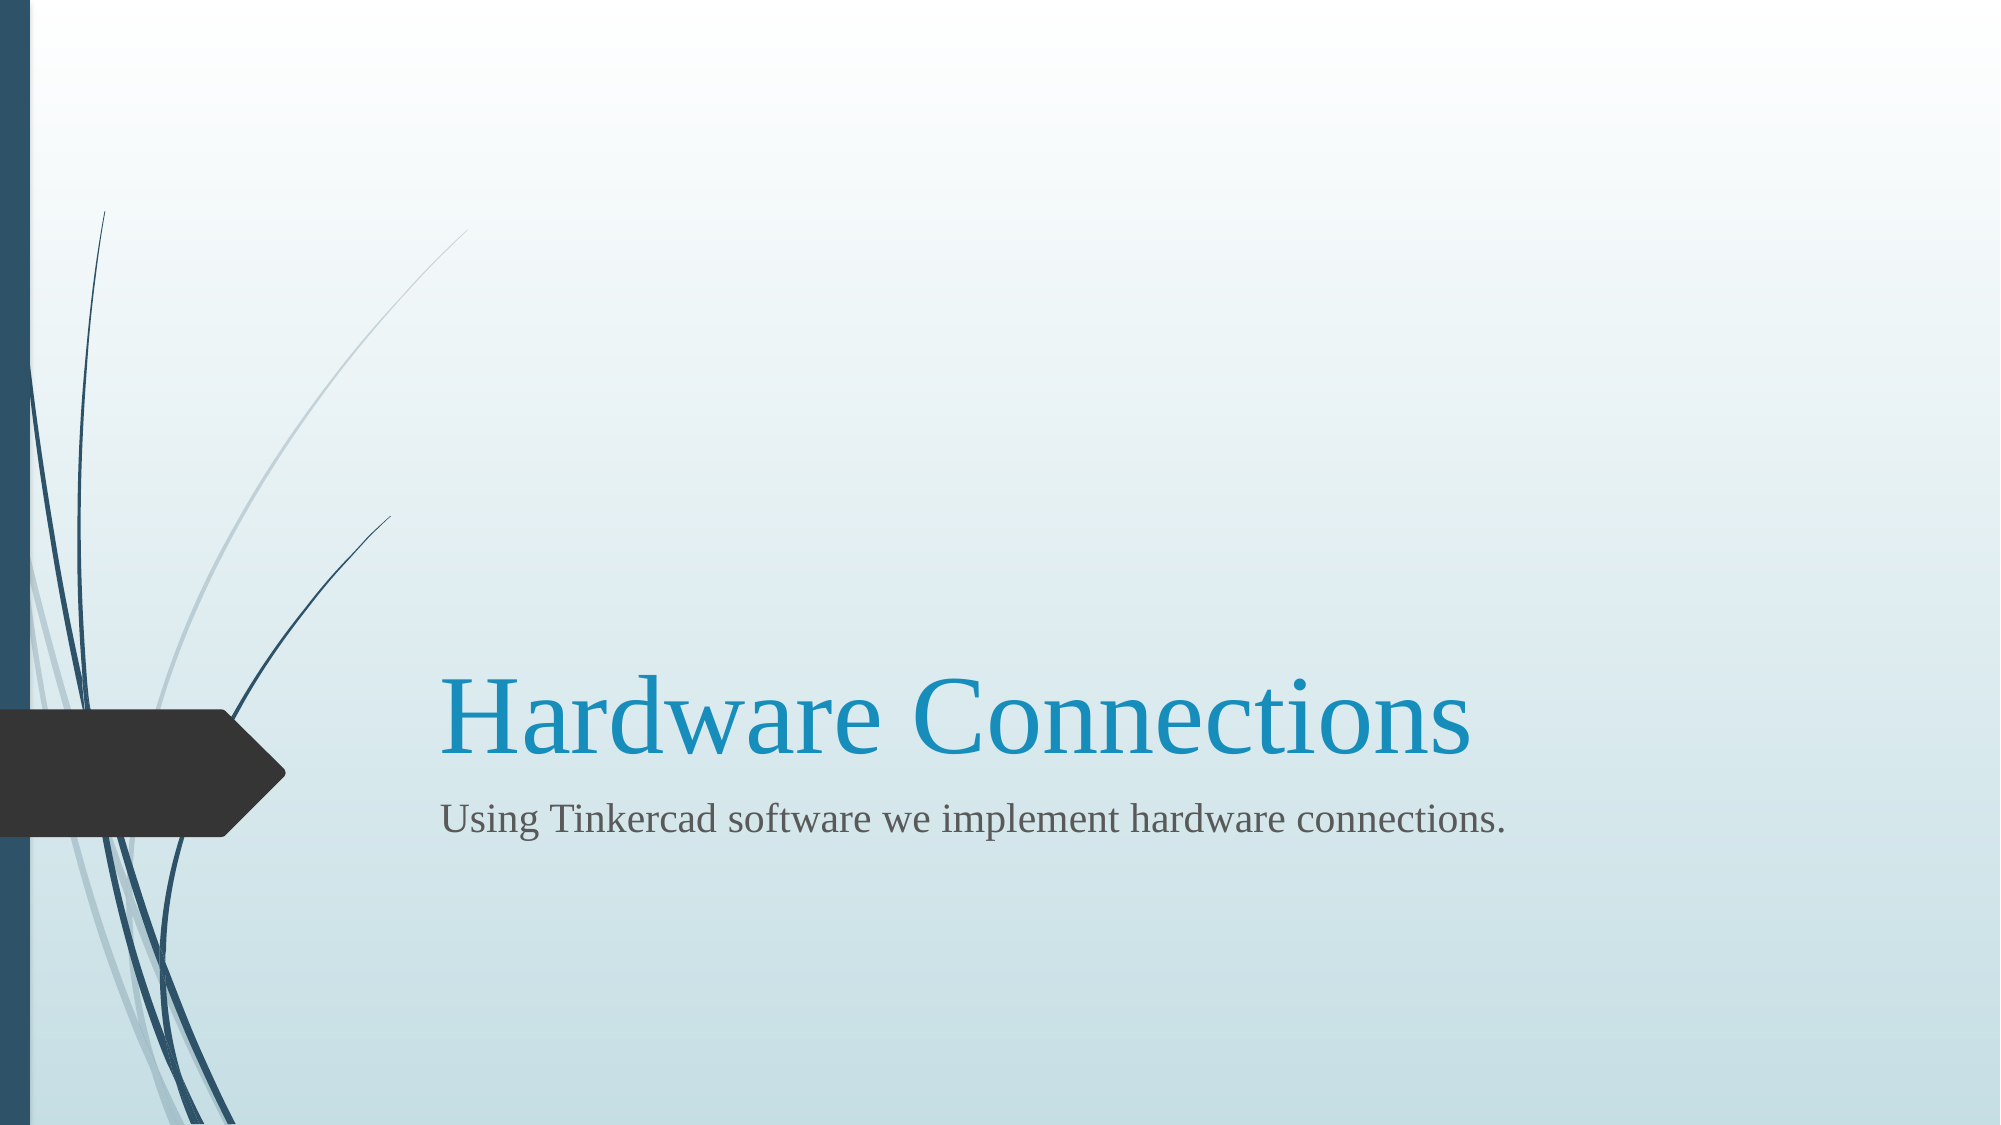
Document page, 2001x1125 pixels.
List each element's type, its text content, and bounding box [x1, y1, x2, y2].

subtitle Using Tinkercad software we implement hardware connections. [424, 783, 1888, 969]
title Hardware Connections [424, 412, 1888, 783]
